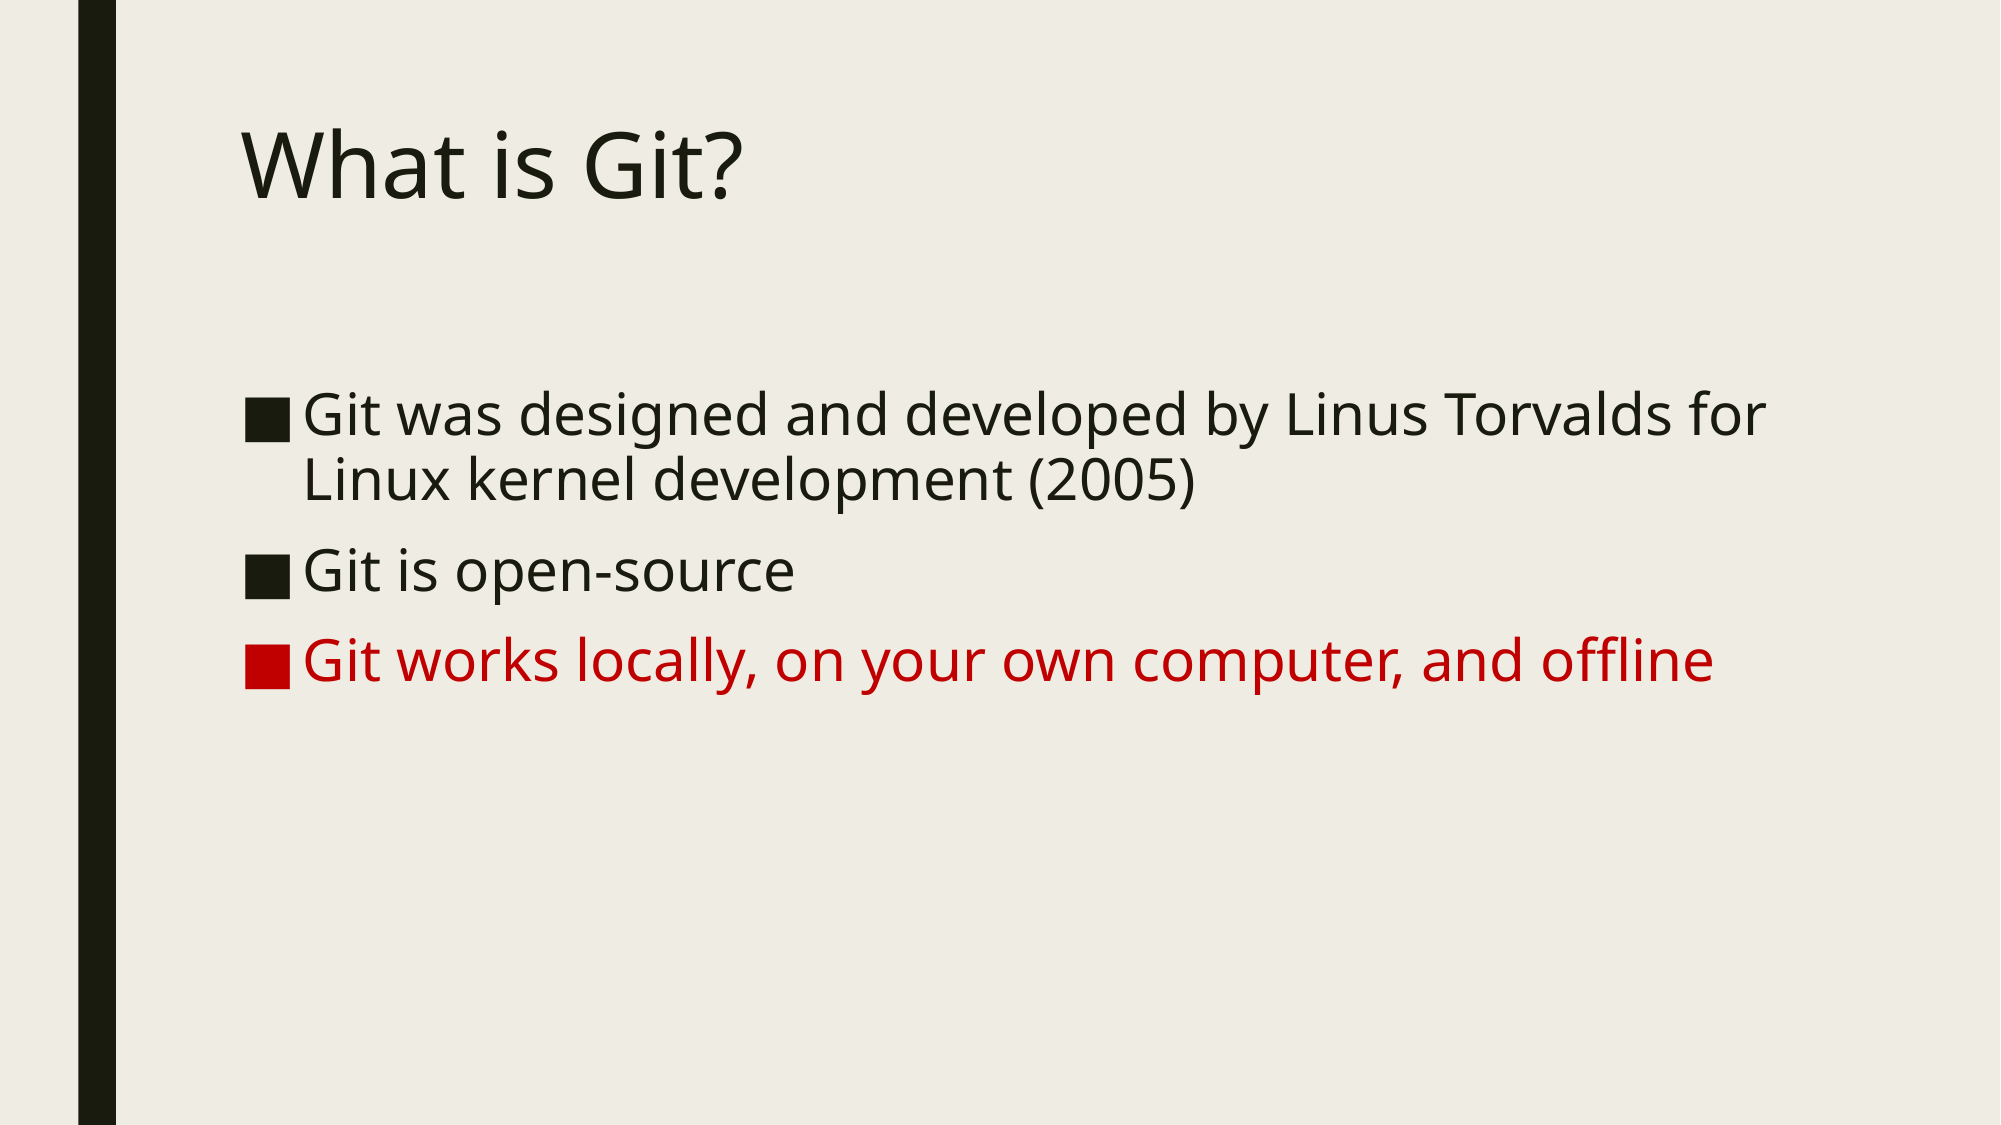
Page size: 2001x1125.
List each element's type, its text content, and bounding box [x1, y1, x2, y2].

title What is Git? [225, 112, 1800, 357]
list Git was designed and developed by Linus Torvalds for Linux kernel development (2005) Git is open-source Git works locally, on your own computer, and offline [225, 375, 1800, 963]
